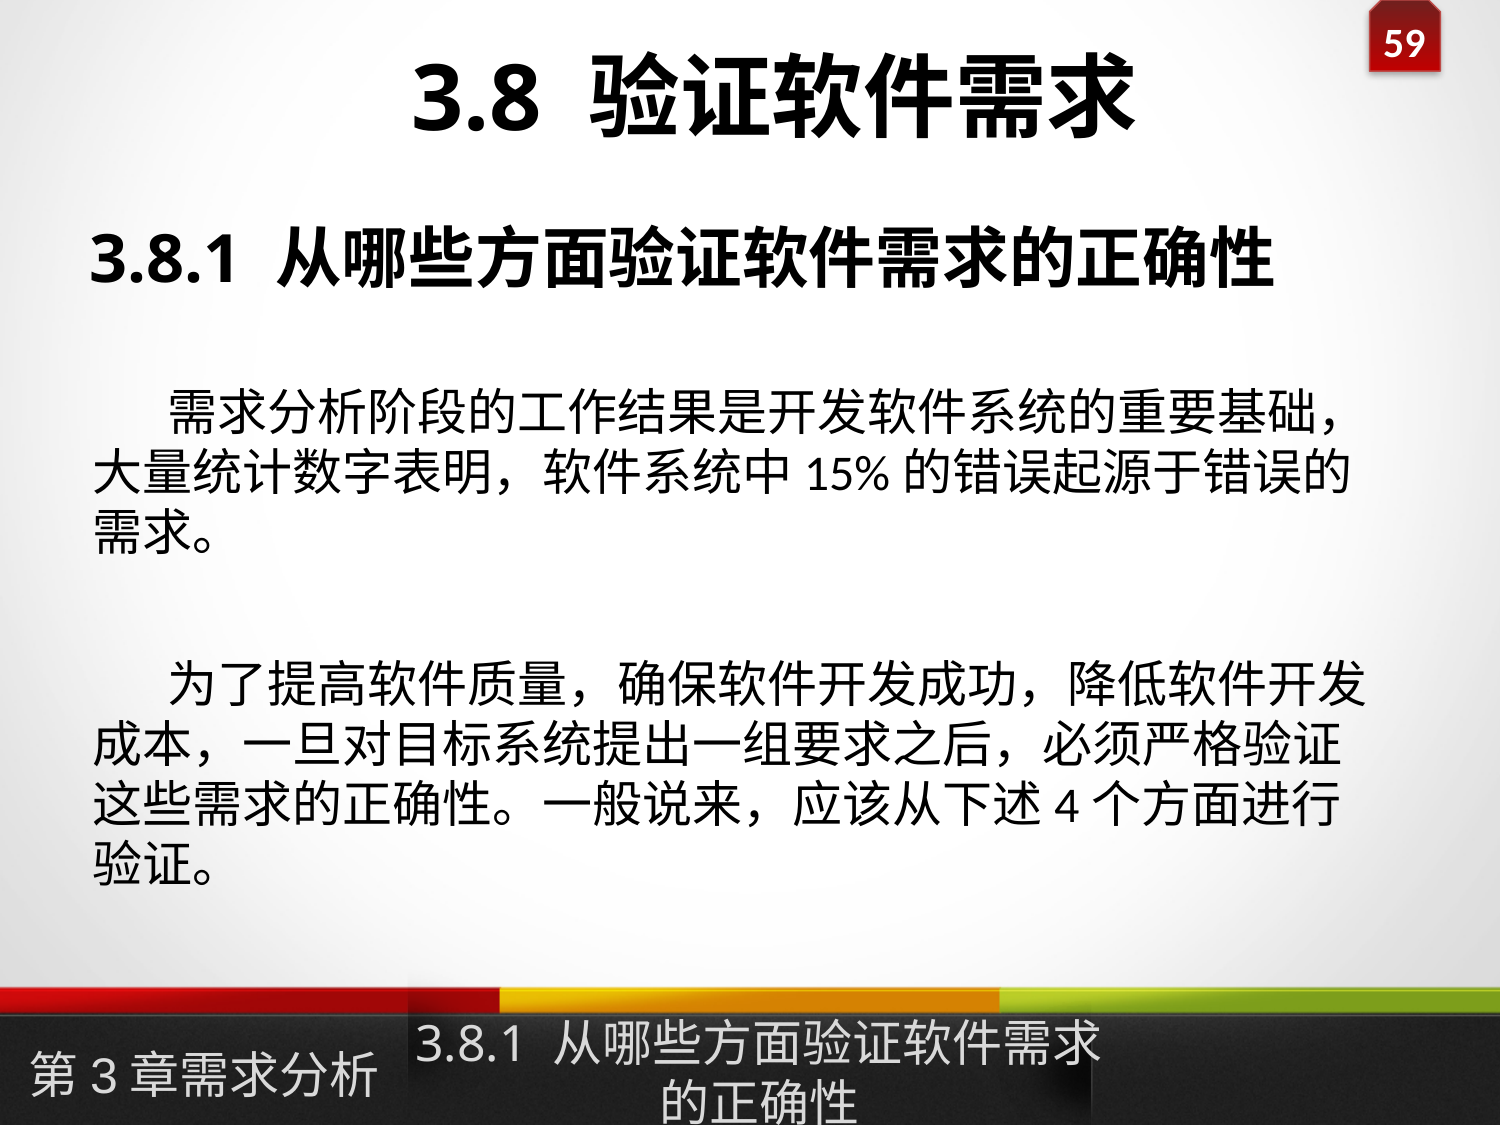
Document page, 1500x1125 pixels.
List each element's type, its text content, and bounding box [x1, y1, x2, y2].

text_box 第3章需求分析 [0, 1034, 431, 1113]
text_box 需求分析阶段的工作结果是开发软件系统的重要基础，大量统计数字表明，软件系统中15%的错误起源于错误的需求。 [75, 371, 1389, 570]
title 3.8 验证软件需求 [100, 0, 1451, 188]
picture [0, 0, 1500, 1125]
text_box 3.8.1 从哪些方面验证软件需求的正确性 [383, 1032, 1135, 1111]
text_box 3.8.1 从哪些方面验证软件需求的正确性 [72, 206, 1425, 305]
text_box 为了提高软件质量，确保软件开发成功，降低软件开发成本，一旦对目标系统提出一组要求之后，必须严格验证这些需求的正确性。一般说来，应该从下述4个方面进行验证。 [75, 643, 1389, 902]
